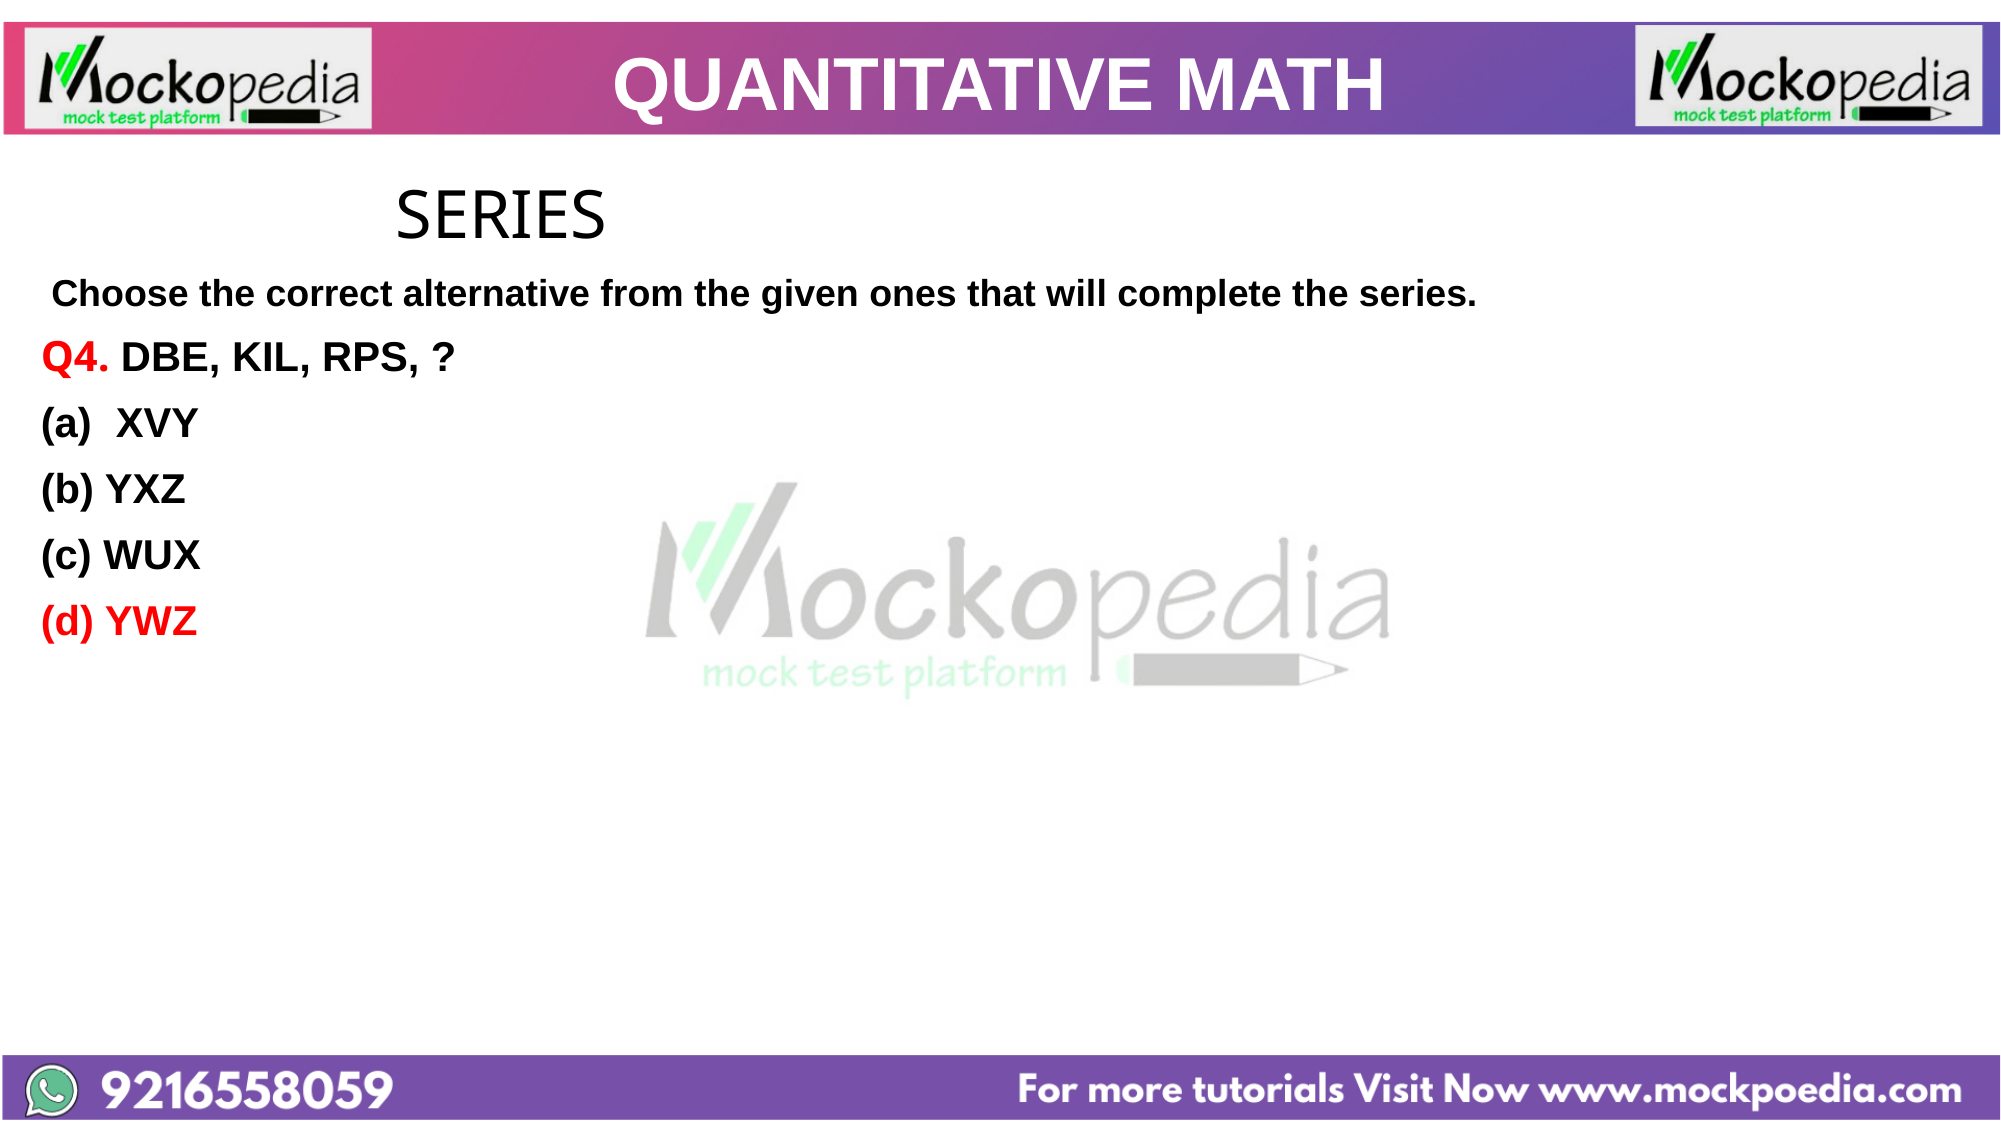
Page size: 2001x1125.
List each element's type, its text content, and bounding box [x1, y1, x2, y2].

list SERIES Choose the correct alternative from the given ones that will complete the series. Q4. DBE, KIL, RPS, ? XVY (b) YXZ (c) WUX (d) YWZ [25, 173, 1951, 1051]
picture [0, 0, 2001, 1125]
title QUANTITATIVE MATH [41, 31, 1959, 142]
